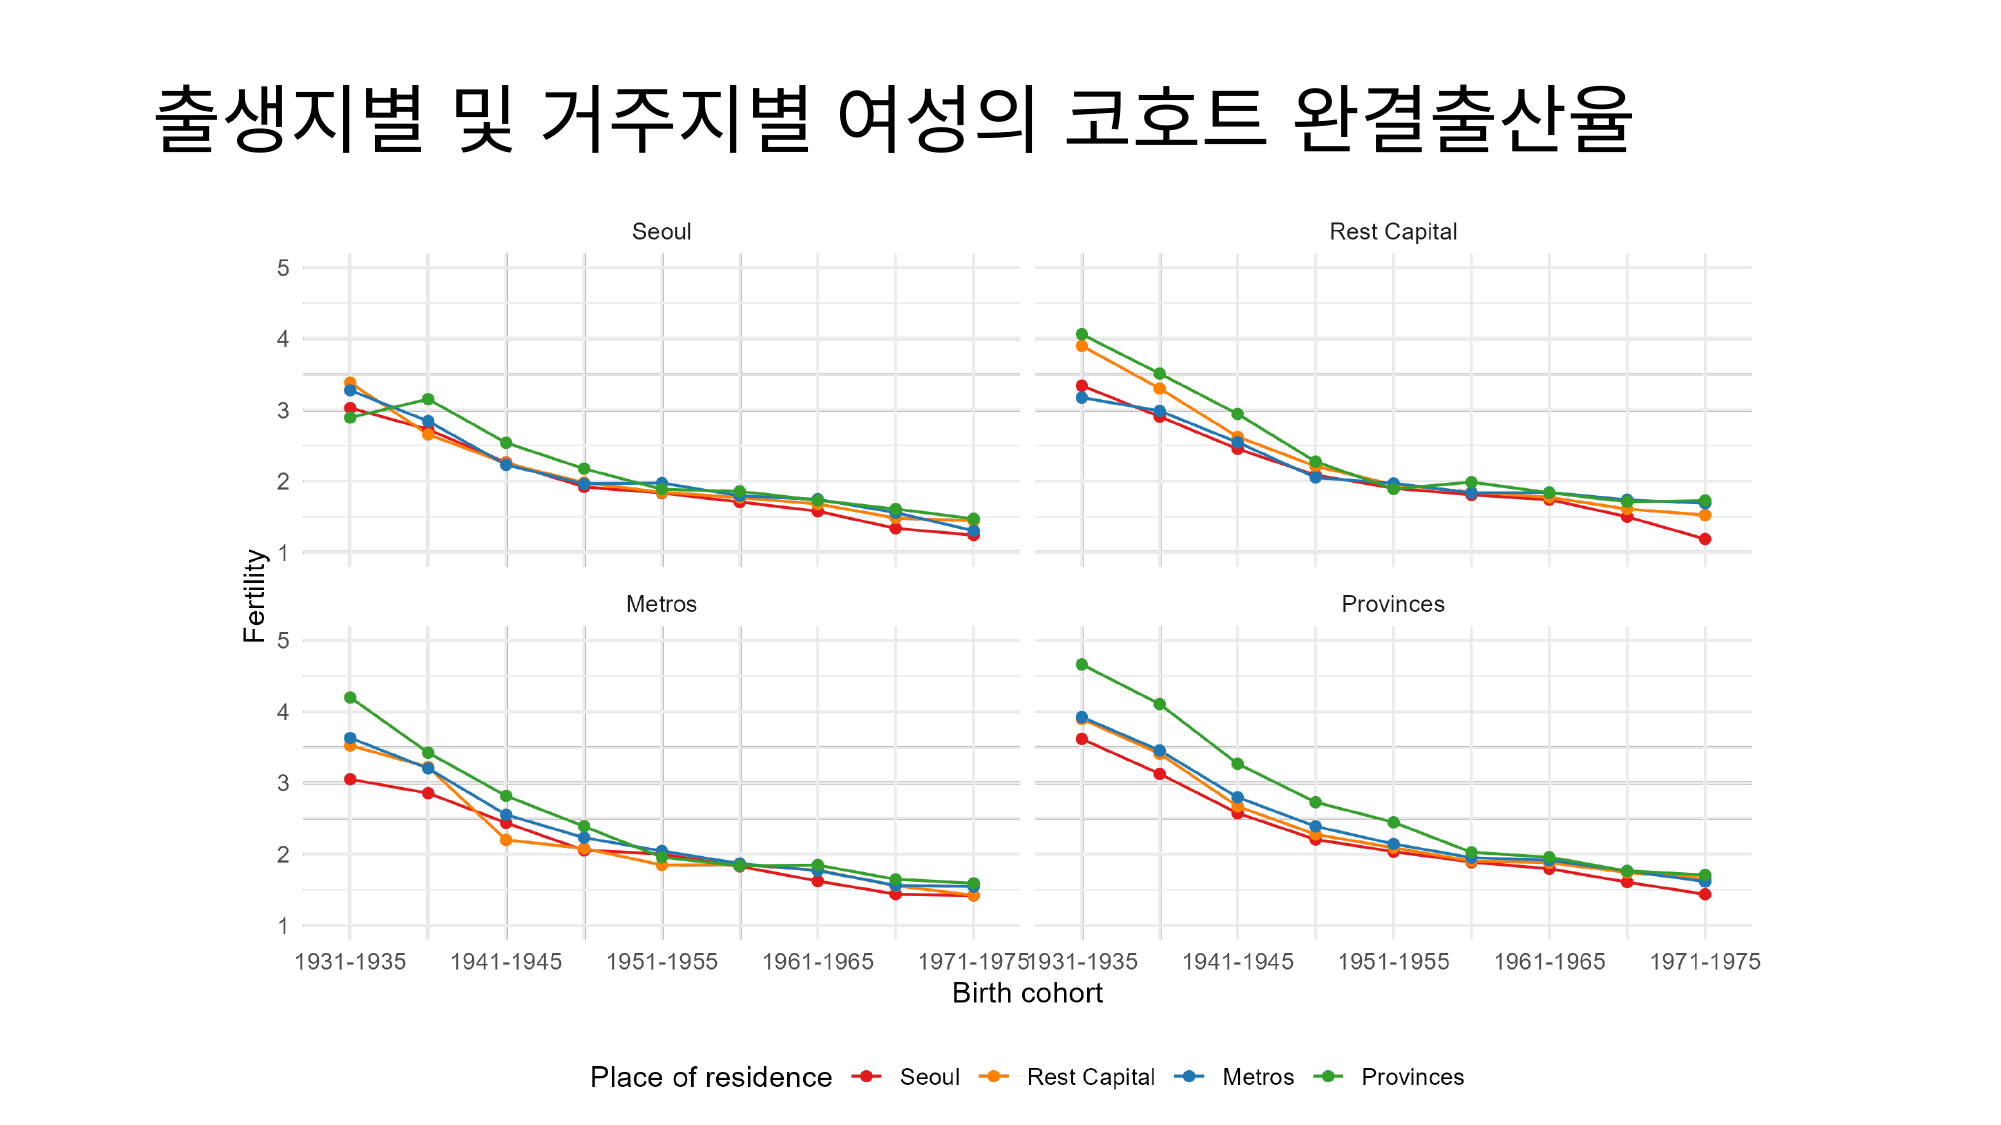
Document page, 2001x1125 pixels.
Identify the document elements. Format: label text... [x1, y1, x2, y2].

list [227, 192, 1773, 1120]
title 출생지별 및 거주지별 여성의 코호트 완결출산율 [137, 59, 1863, 278]
